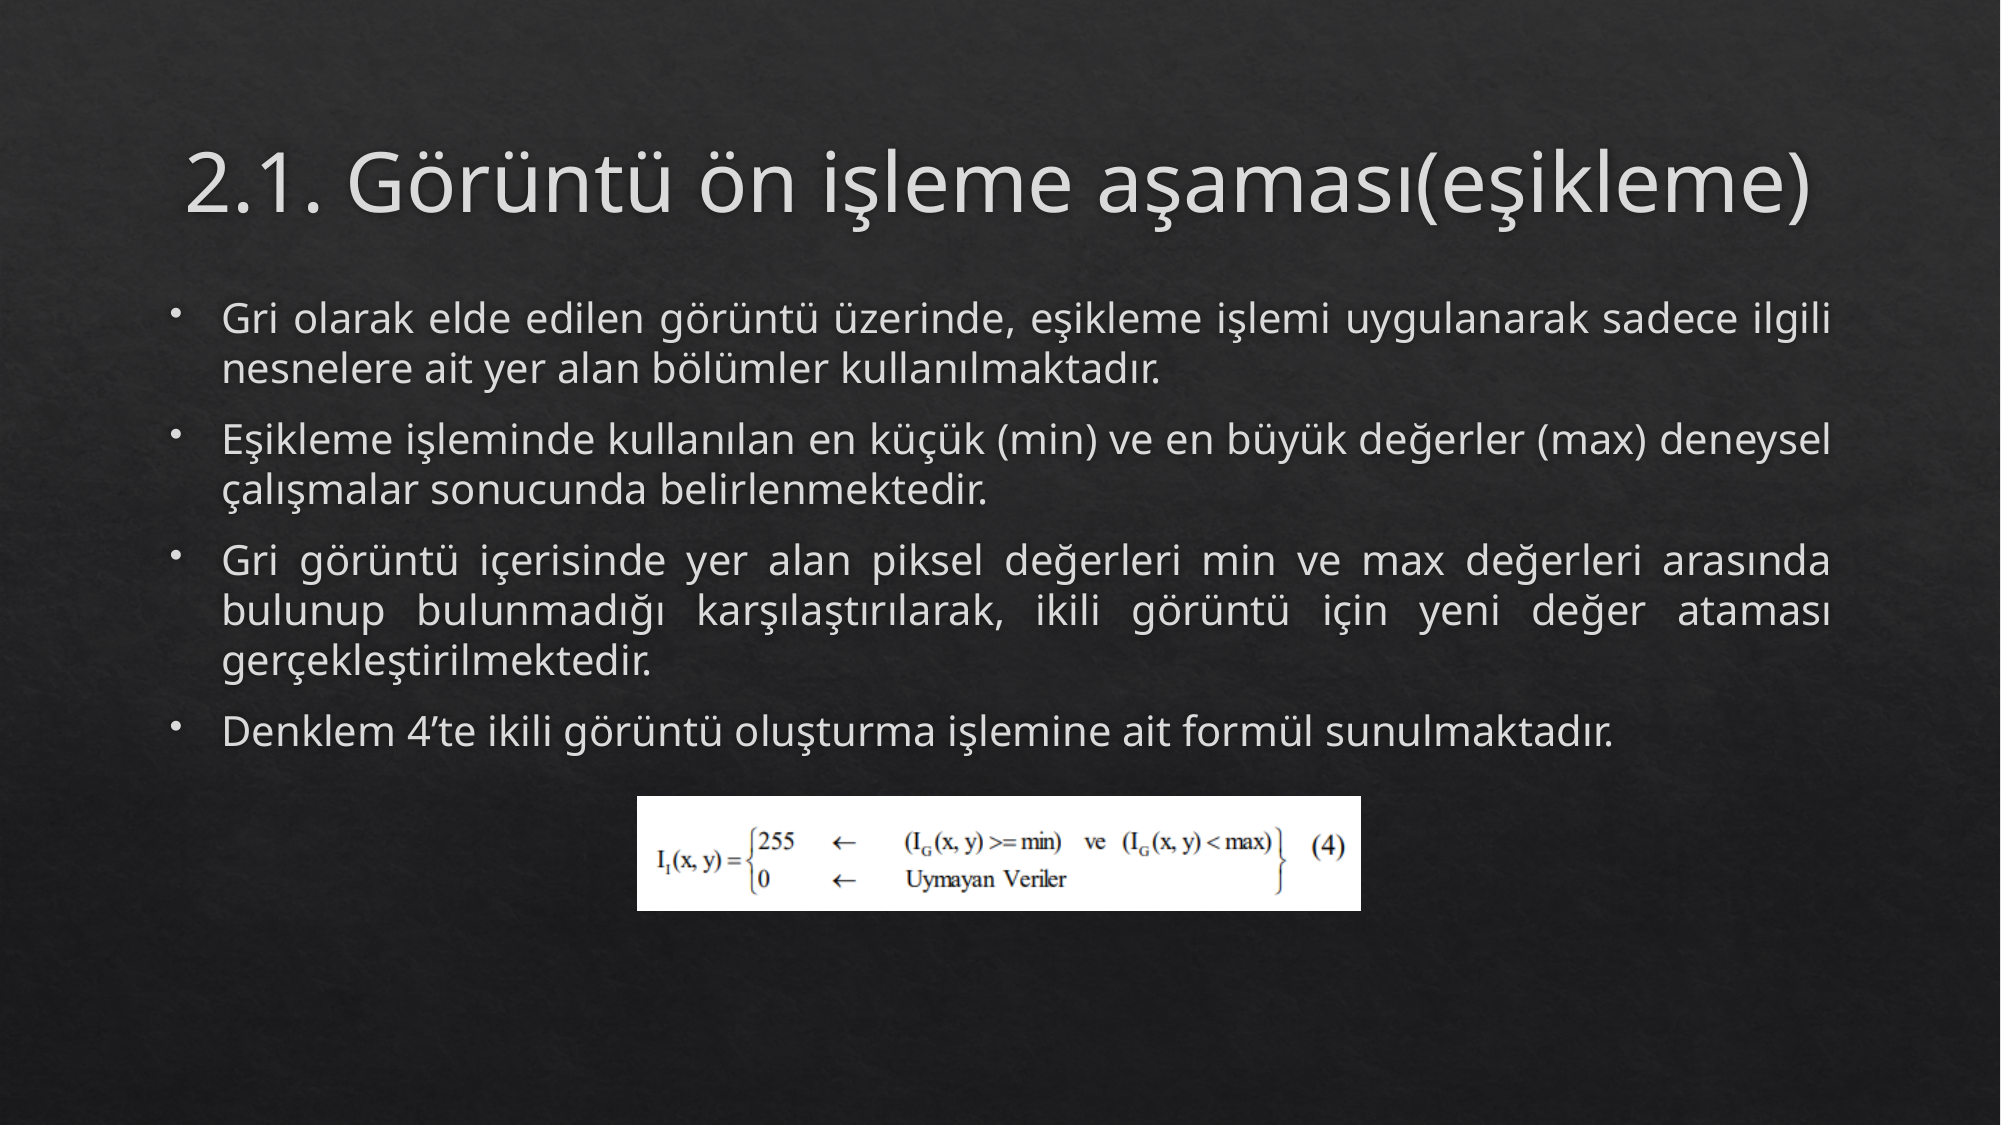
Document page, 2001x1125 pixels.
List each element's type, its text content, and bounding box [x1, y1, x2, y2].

picture [637, 796, 1361, 911]
list Gri olarak elde edilen görüntü üzerinde, eşikleme işlemi uygulanarak sadece ilgili nesnelere ait yer alan bölümler kullanılmaktadır. Eşikleme işleminde kullanılan en küçük (min) ve en büyük değerler (max) deneysel çalışmalar sonucunda belirlenmektedir. Gri görüntü içerisinde yer alan piksel değerleri min ve max değerleri arasında bulunup bulunmadığı karşılaştırılarak, ikili görüntü için yeni değer ataması gerçekleştirilmektedir. Denklem 4’te ikili görüntü oluşturma işlemine ait formül sunulmaktadır. [149, 284, 1849, 950]
title 2.1. Görüntü ön işleme aşaması(eşikleme) [149, 99, 1849, 260]
